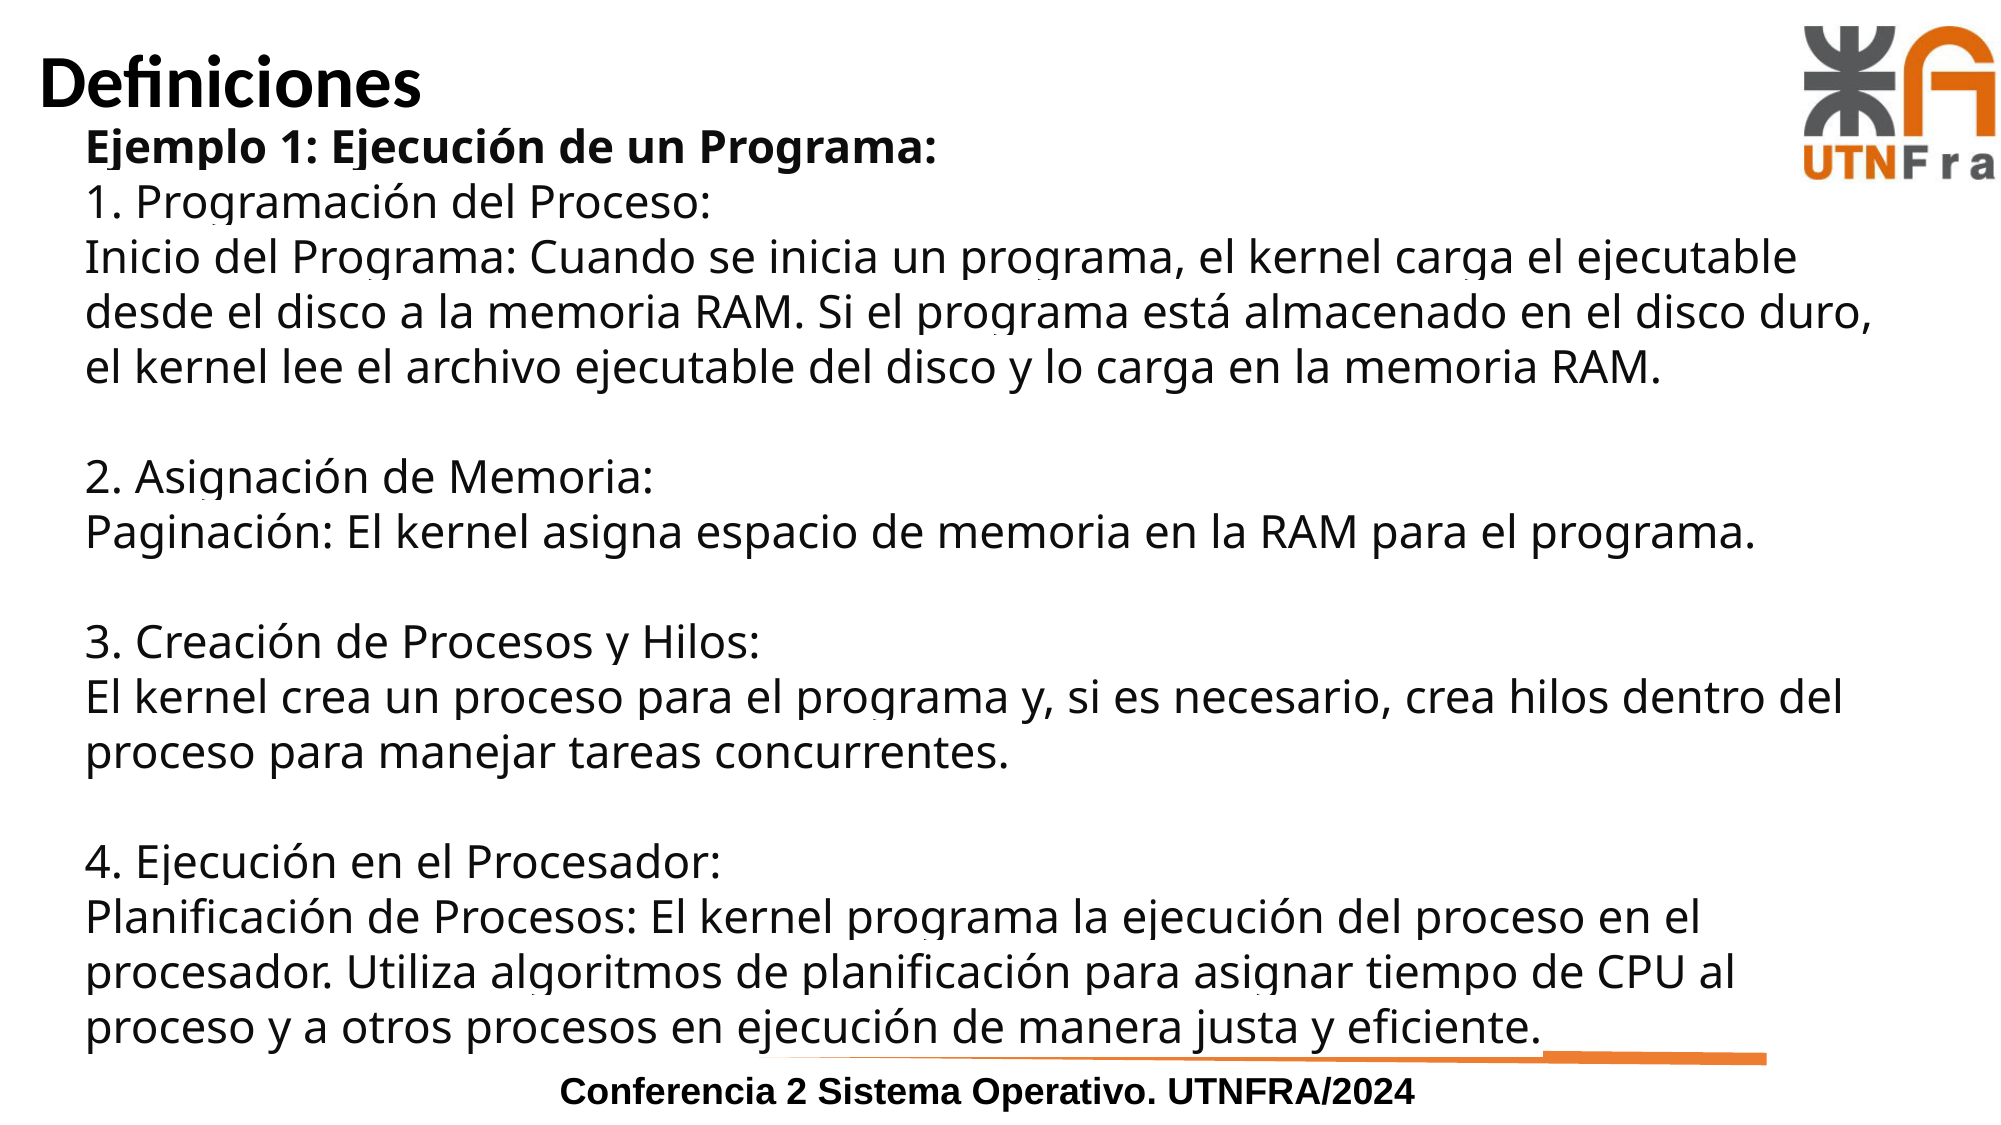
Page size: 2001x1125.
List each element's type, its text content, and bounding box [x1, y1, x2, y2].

text_box Ejemplo 1: Ejecución de un Programa: 1. Programación del Proceso: Inicio del Programa: Cuando se inicia un programa, el kernel carga el ejecutable desde el disco a la memoria RAM. Si el programa está almacenado en el disco duro, el kernel lee el archivo ejecutable del disco y lo carga en la memoria RAM. 2. Asignación de Memoria: Paginación: El kernel asigna espacio de memoria en la RAM para el programa. 3. Creación de Procesos y Hilos: El kernel crea un proceso para el programa y, si es necesario, crea hilos dentro del proceso para manejar tareas concurrentes. 4. Ejecución en el Procesador: Planificación de Procesos: El kernel programa la ejecución del proceso en el procesador. Utiliza algoritmos de planificación para asignar tiempo de CPU al proceso y a otros procesos en ejecución de manera justa y eficiente. [69, 110, 1925, 1060]
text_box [253, 1046, 1767, 1060]
text_box Definiciones [24, 24, 1561, 130]
text_box Conferencia 2 Sistema Operativo. UTNFRA/2024 [24, 1059, 1950, 1120]
picture [1799, 24, 2000, 183]
